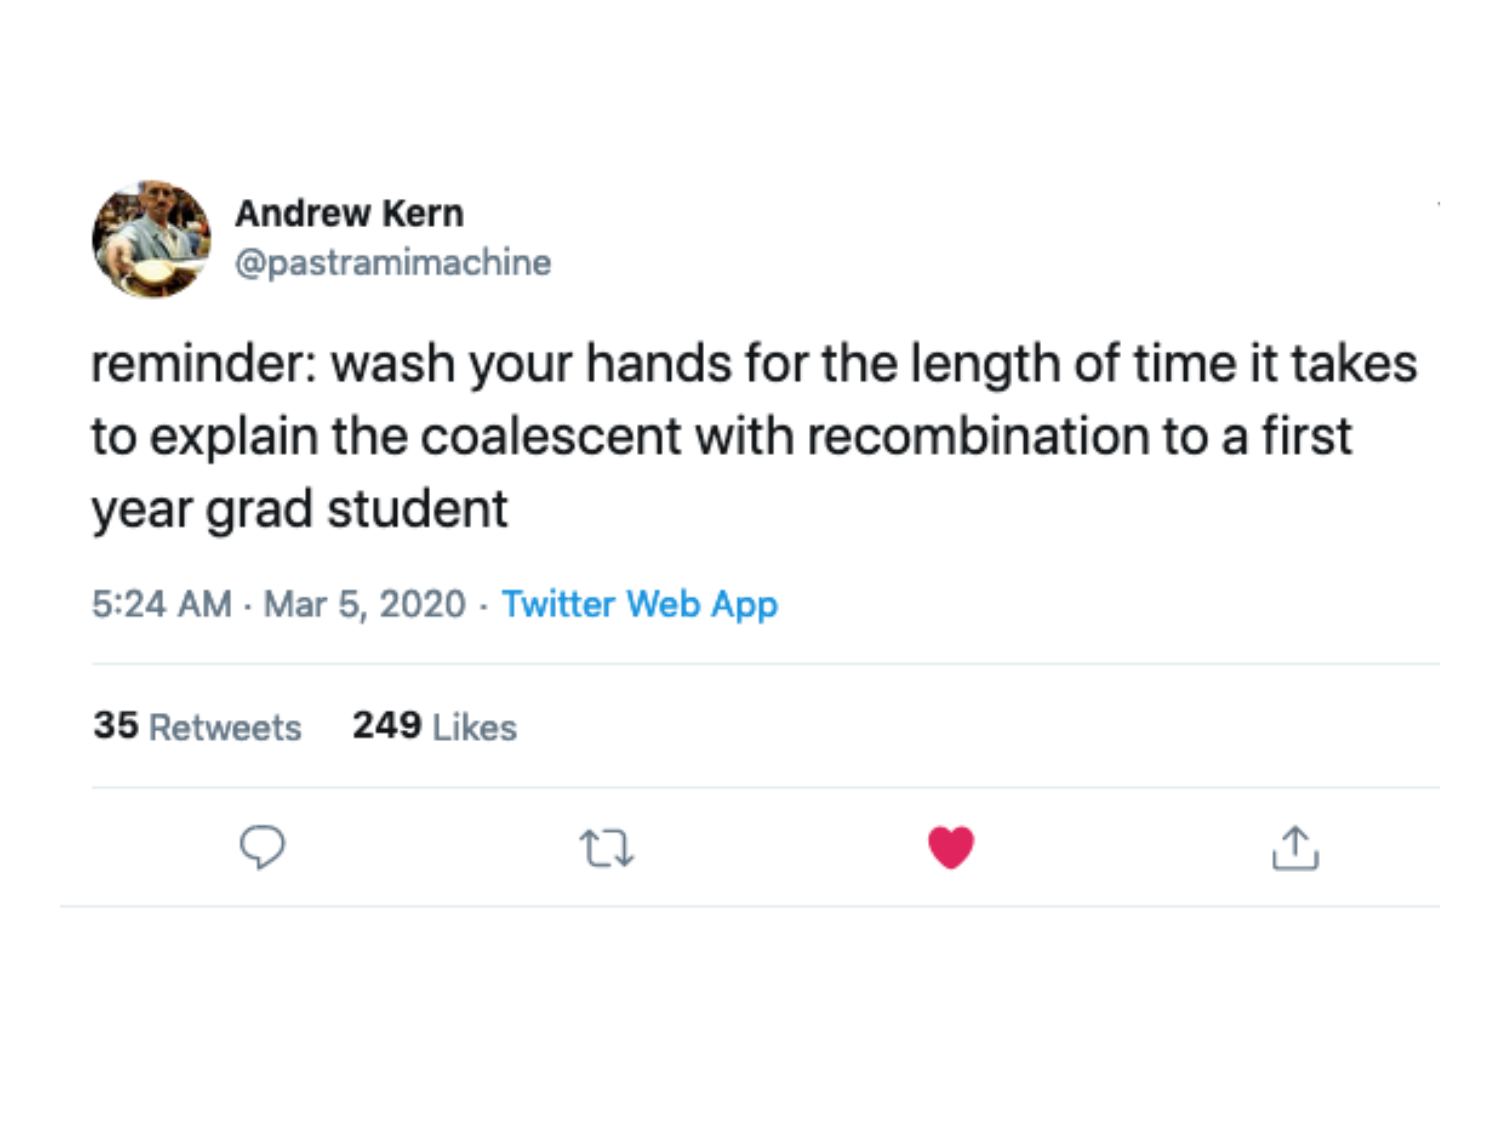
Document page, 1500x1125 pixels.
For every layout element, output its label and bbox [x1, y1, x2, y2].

picture [59, 164, 1441, 917]
